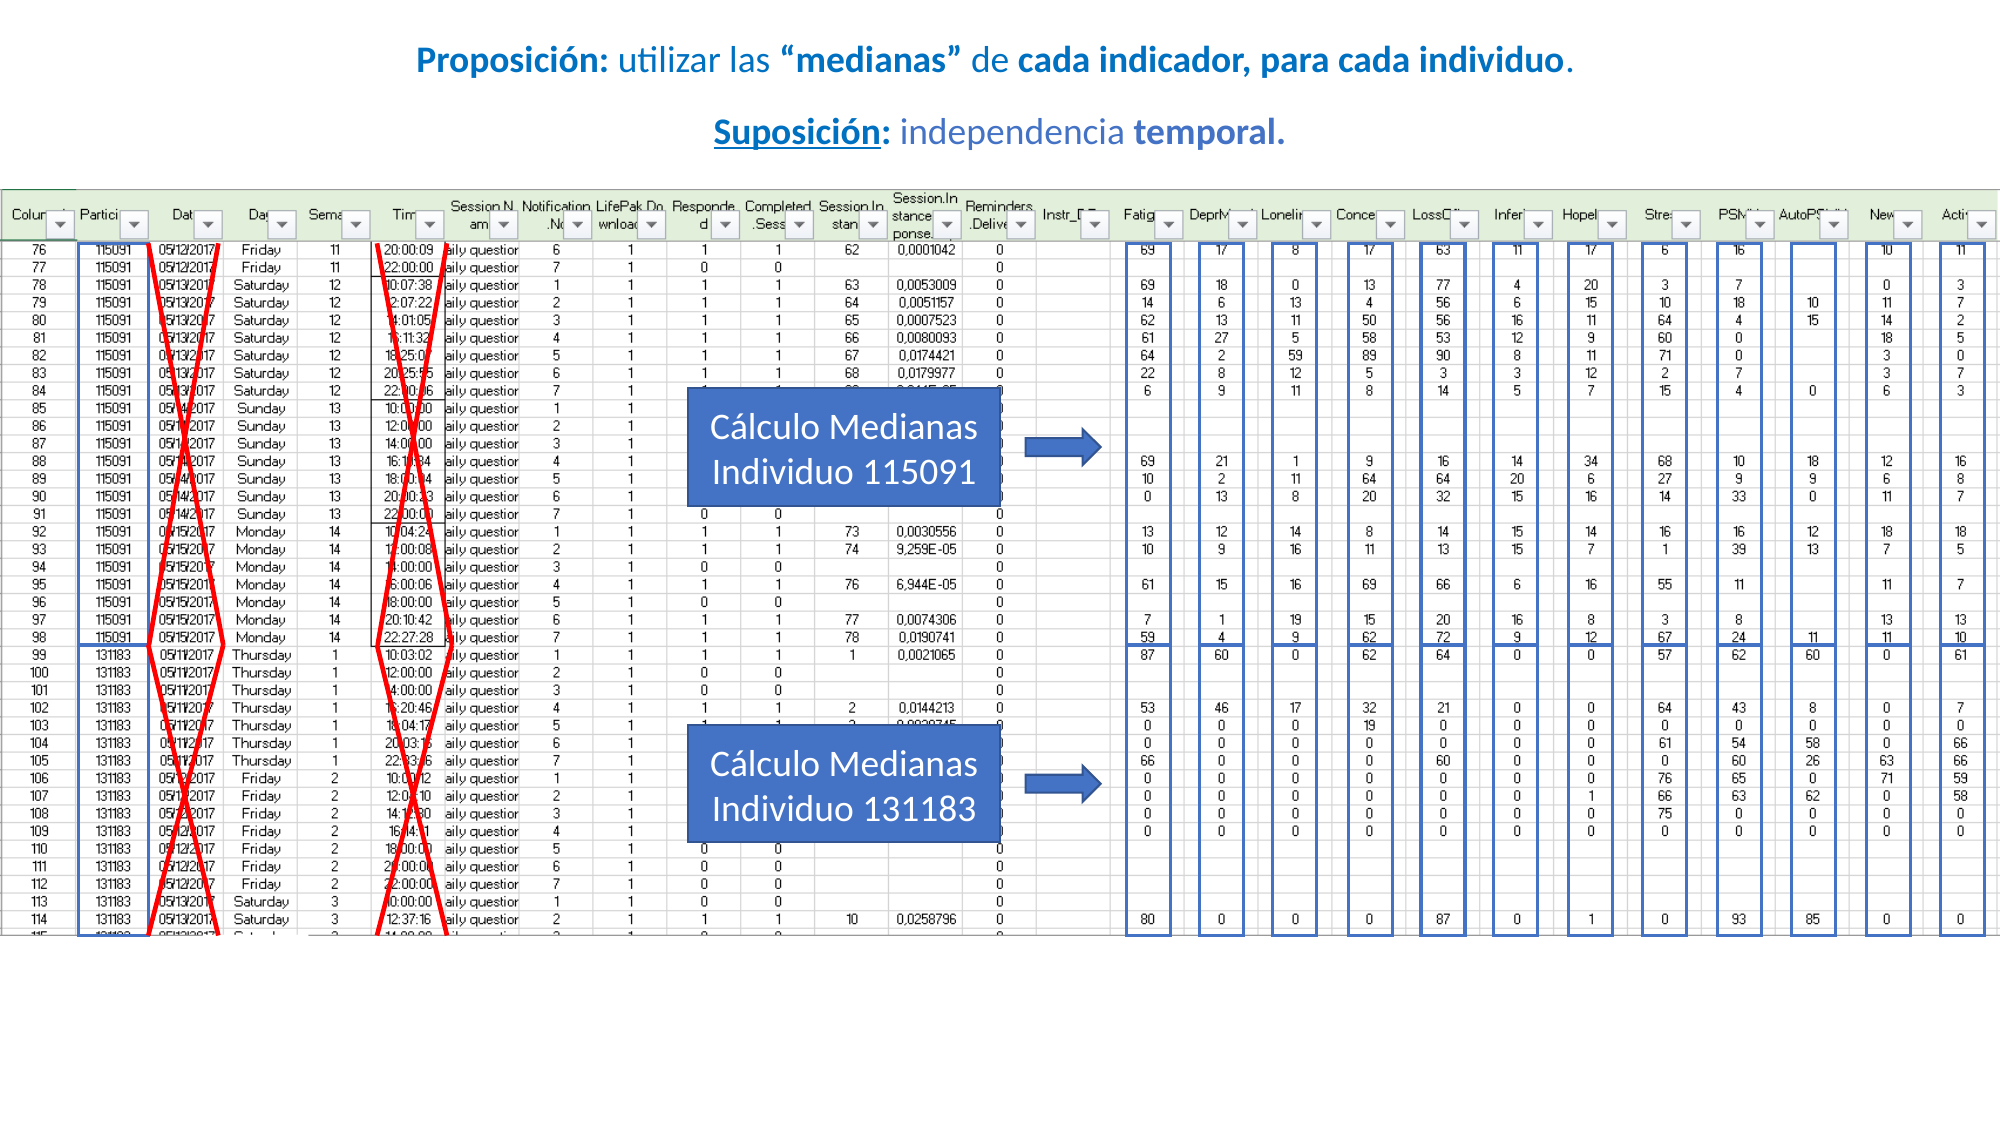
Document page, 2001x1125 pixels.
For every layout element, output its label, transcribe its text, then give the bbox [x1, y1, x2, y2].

text_box Suposición: independencia temporal. [698, 99, 1302, 159]
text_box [219, 243, 224, 644]
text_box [447, 243, 452, 644]
picture [0, 189, 2000, 936]
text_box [377, 243, 447, 644]
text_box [148, 644, 224, 936]
text_box Proposición: utilizar las “medianas” de cada indicador, para cada individuo. [188, 27, 1812, 87]
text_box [376, 644, 452, 936]
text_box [148, 243, 219, 644]
